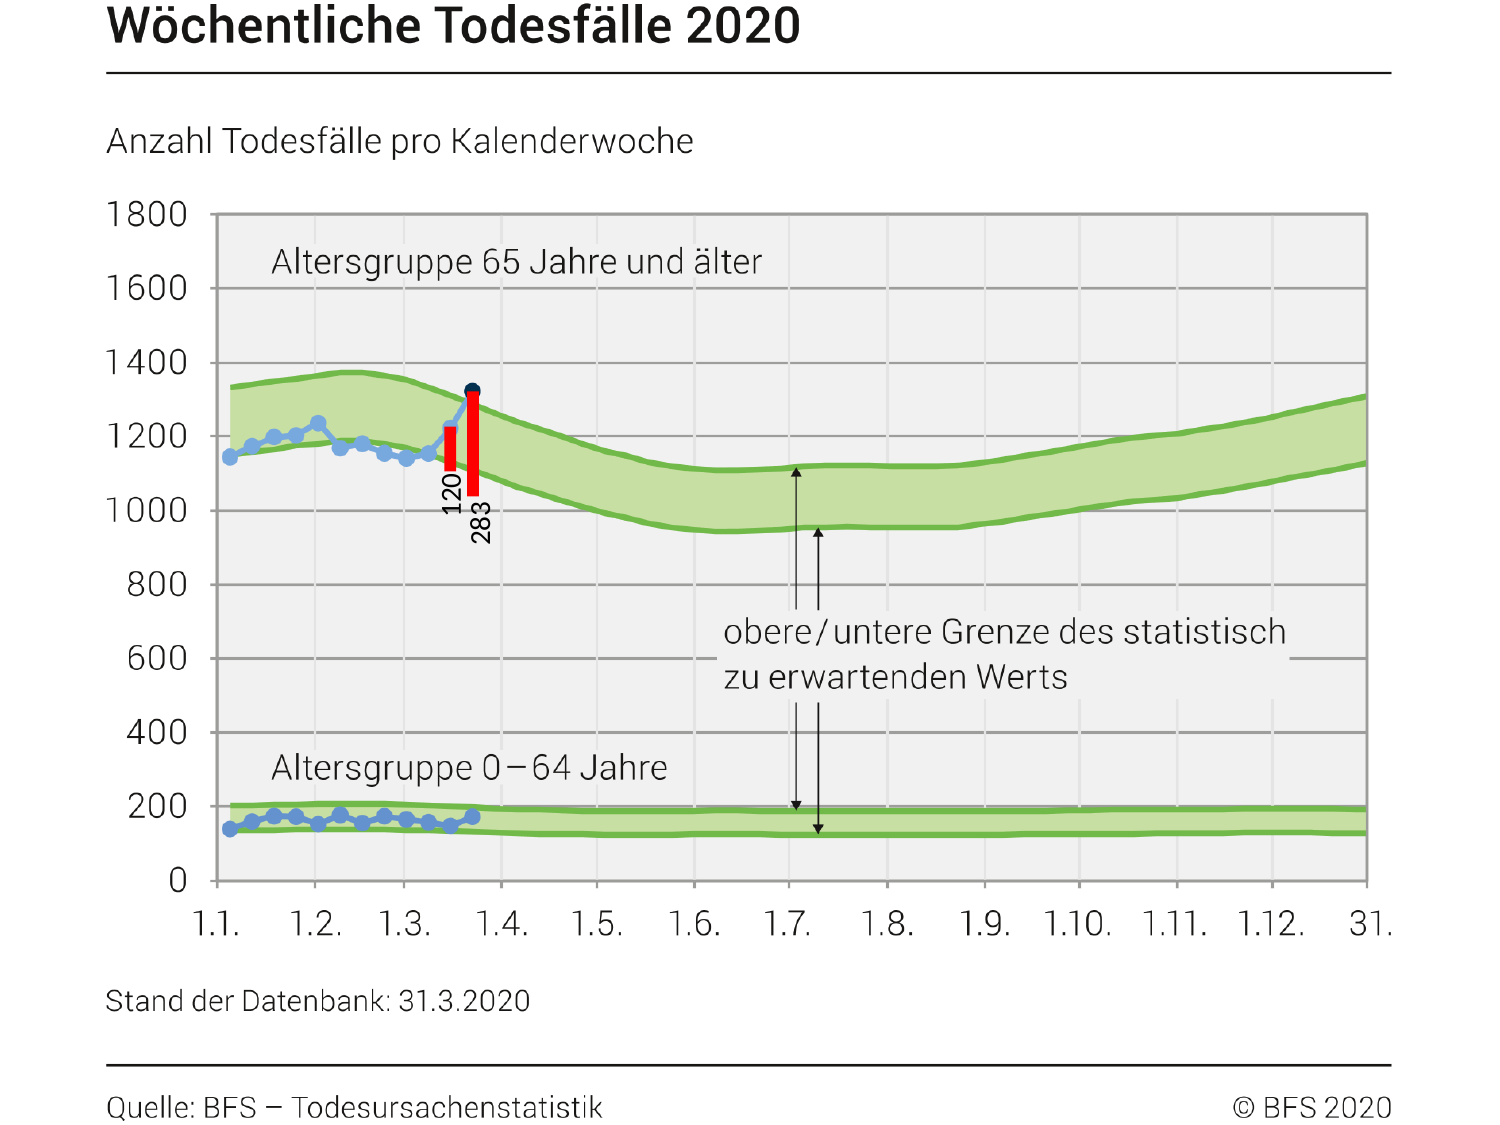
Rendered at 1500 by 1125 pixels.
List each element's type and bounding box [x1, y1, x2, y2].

picture [102, 0, 1395, 1125]
